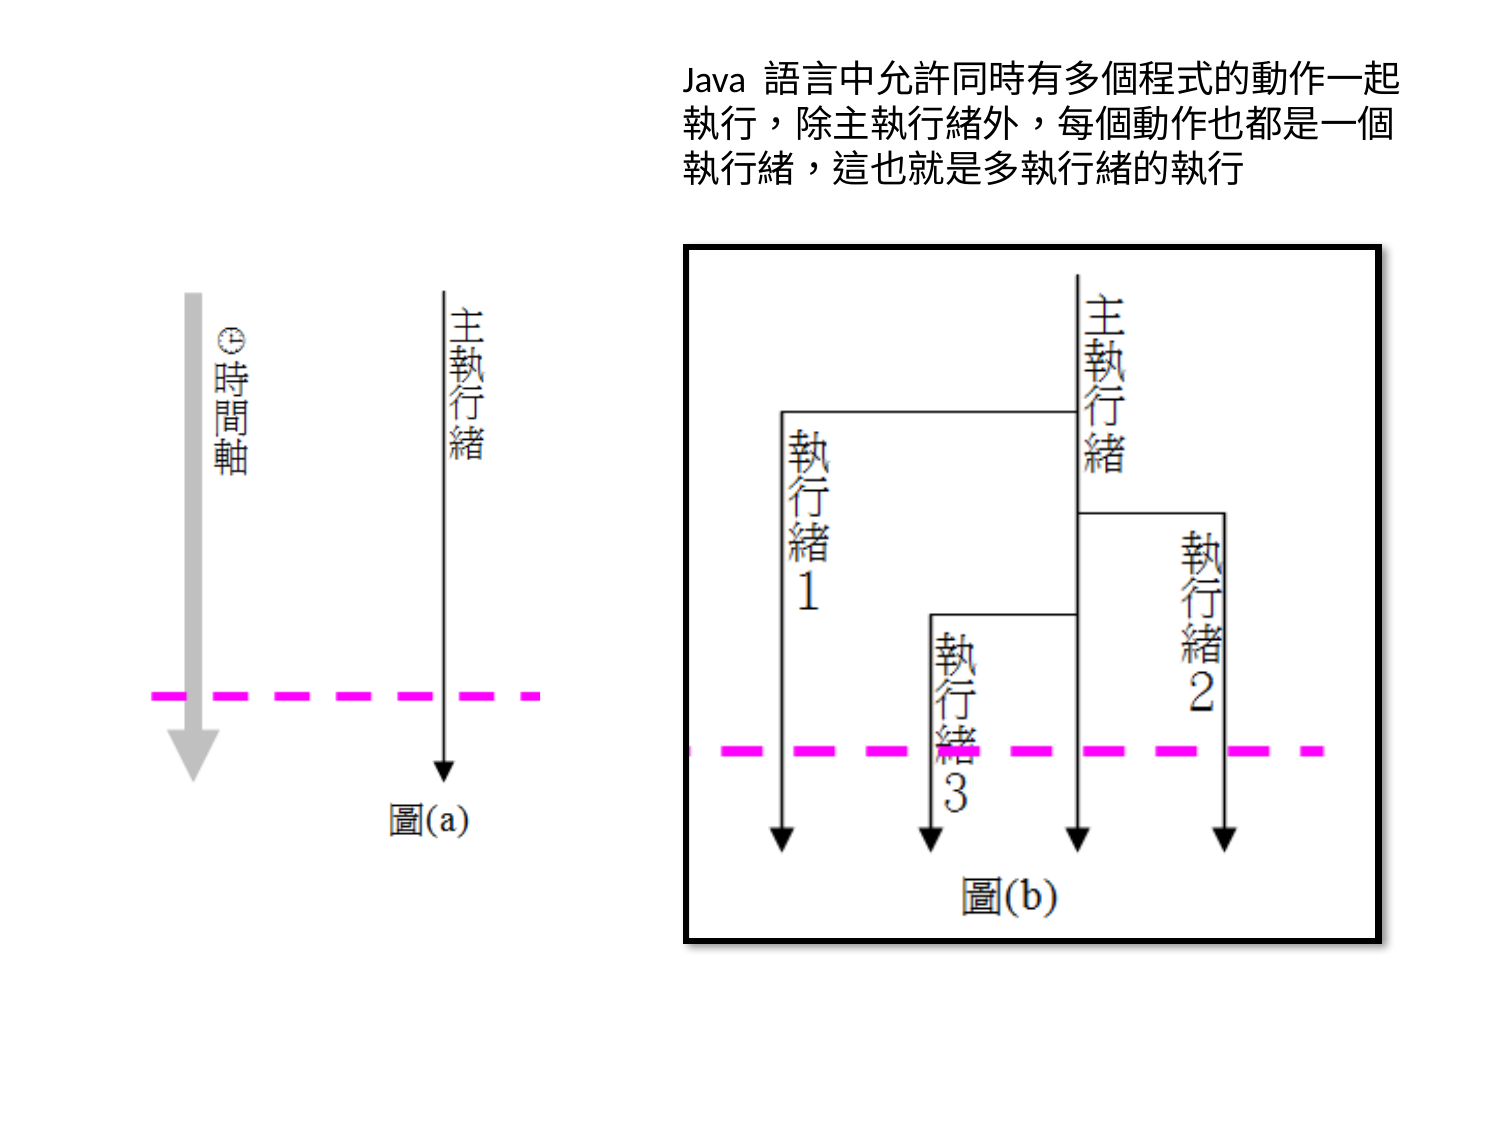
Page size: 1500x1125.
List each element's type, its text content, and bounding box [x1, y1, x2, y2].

picture [689, 249, 1376, 938]
text_box Java 語言中允許同時有多個程式的動作一起 執行，除主執行緒外，每個動作也都是一個執行緒，這也就是多執行緒的執行 [668, 47, 1418, 198]
picture [89, 269, 541, 855]
